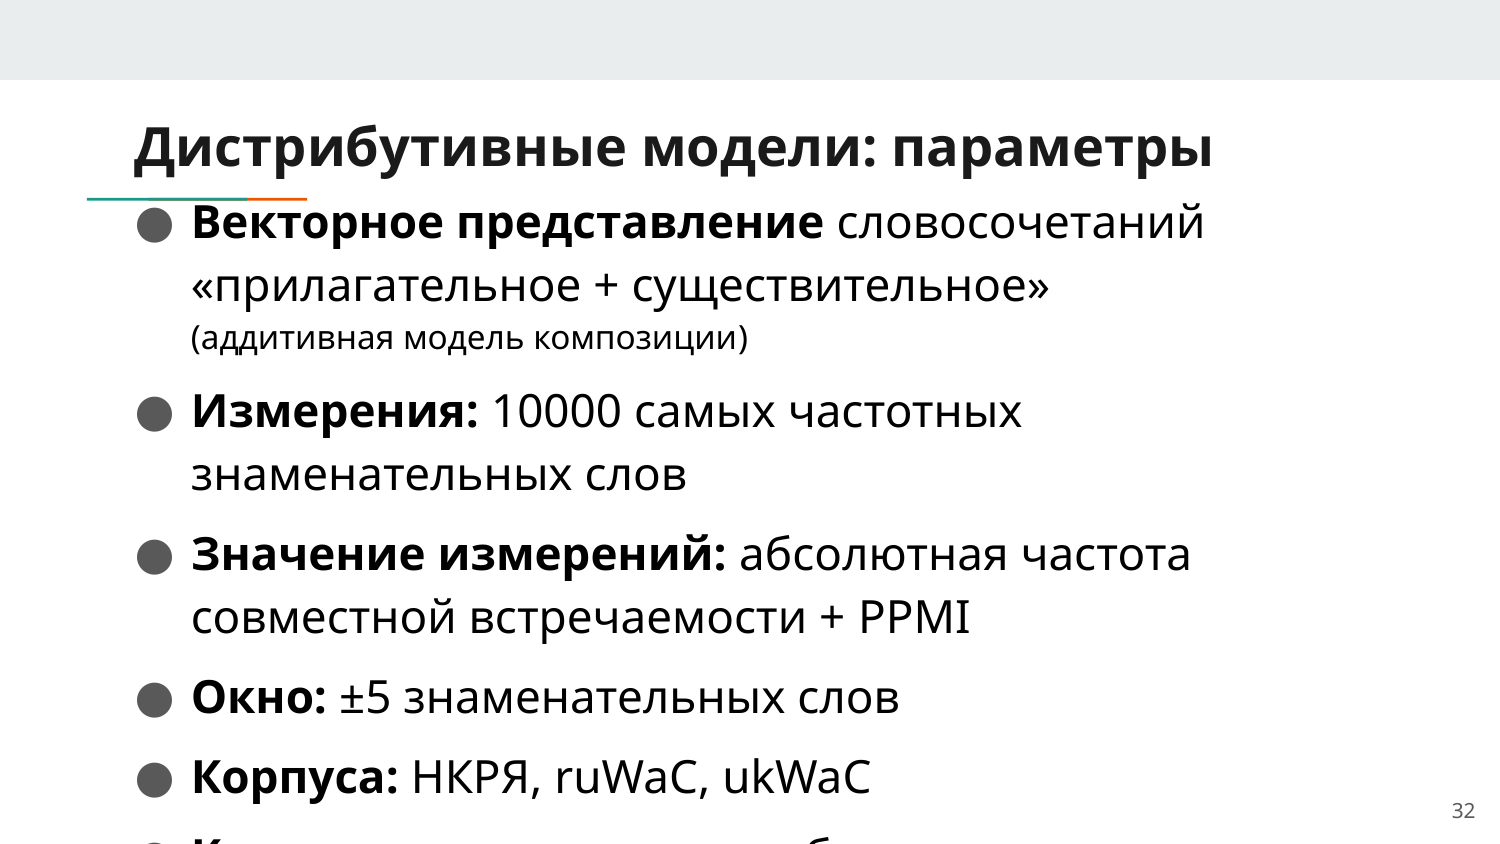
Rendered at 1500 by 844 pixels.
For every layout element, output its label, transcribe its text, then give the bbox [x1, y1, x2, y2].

list Векторное представление словосочетаний «прилагательное + существительное» (аддитивная модель композиции) Измерения: 10000 самых частотных знаменательных слов Значение измерений: абсолютная частота совместной встречаемости + PPMI Окно: ±5 знаменательных слов Корпуса: НКРЯ, ruWaC, ukWaC Косинус как мера степени близости для всех пар векторов [119, 169, 1381, 541]
title Дистрибутивные модели: параметры [119, 97, 1381, 169]
slide_number 32 [1400, 779, 1491, 844]
